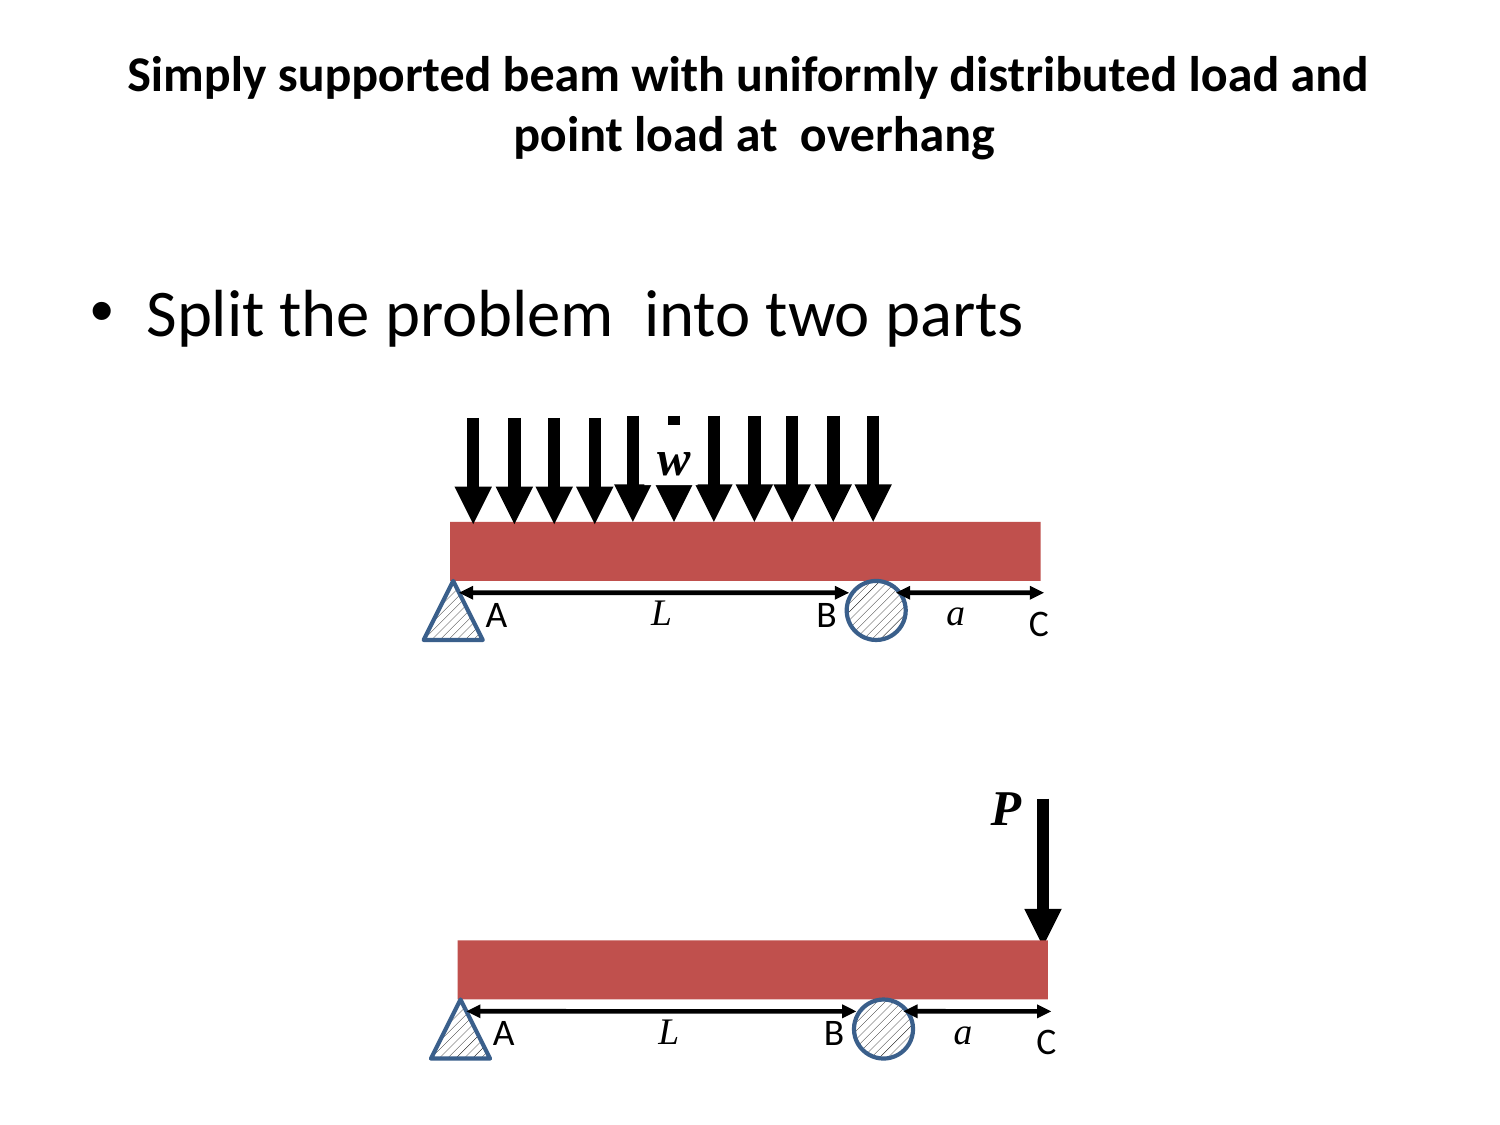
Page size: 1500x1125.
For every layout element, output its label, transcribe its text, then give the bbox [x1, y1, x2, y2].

list Split the problem into two parts [75, 262, 1425, 1005]
title Simply supported beam with uniformly distributed load and point load at overhang [75, 45, 1434, 158]
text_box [423, 415, 1074, 652]
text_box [430, 774, 1081, 1071]
